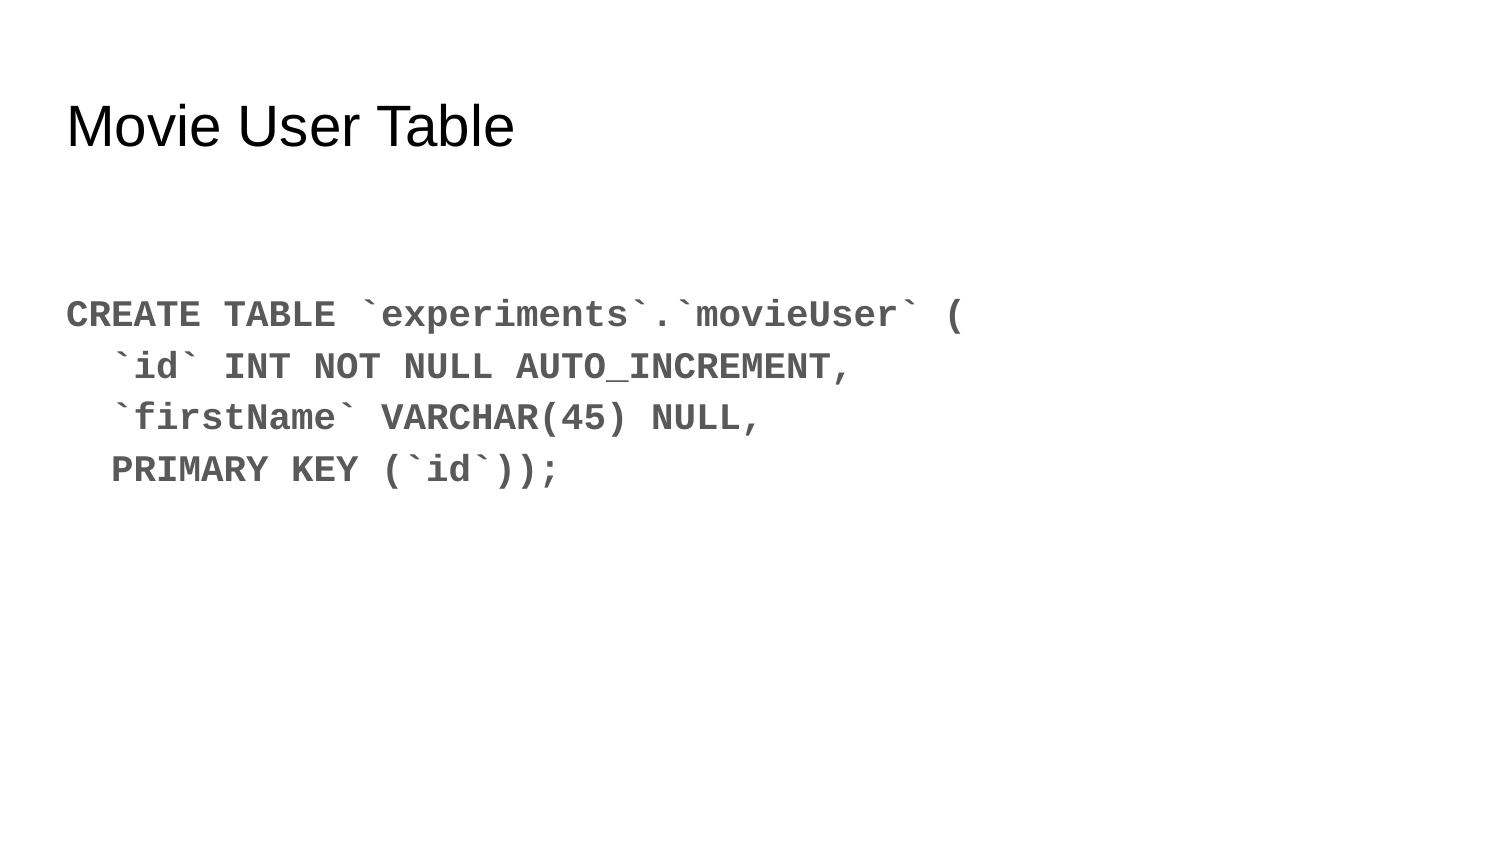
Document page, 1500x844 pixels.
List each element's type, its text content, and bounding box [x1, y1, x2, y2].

list CREATE TABLE `experiments`.`movieUser` ( `id` INT NOT NULL AUTO_INCREMENT, `firstName` VARCHAR(45) NULL, PRIMARY KEY (`id`)); [51, 189, 1449, 750]
title Movie User Table [51, 72, 1449, 167]
